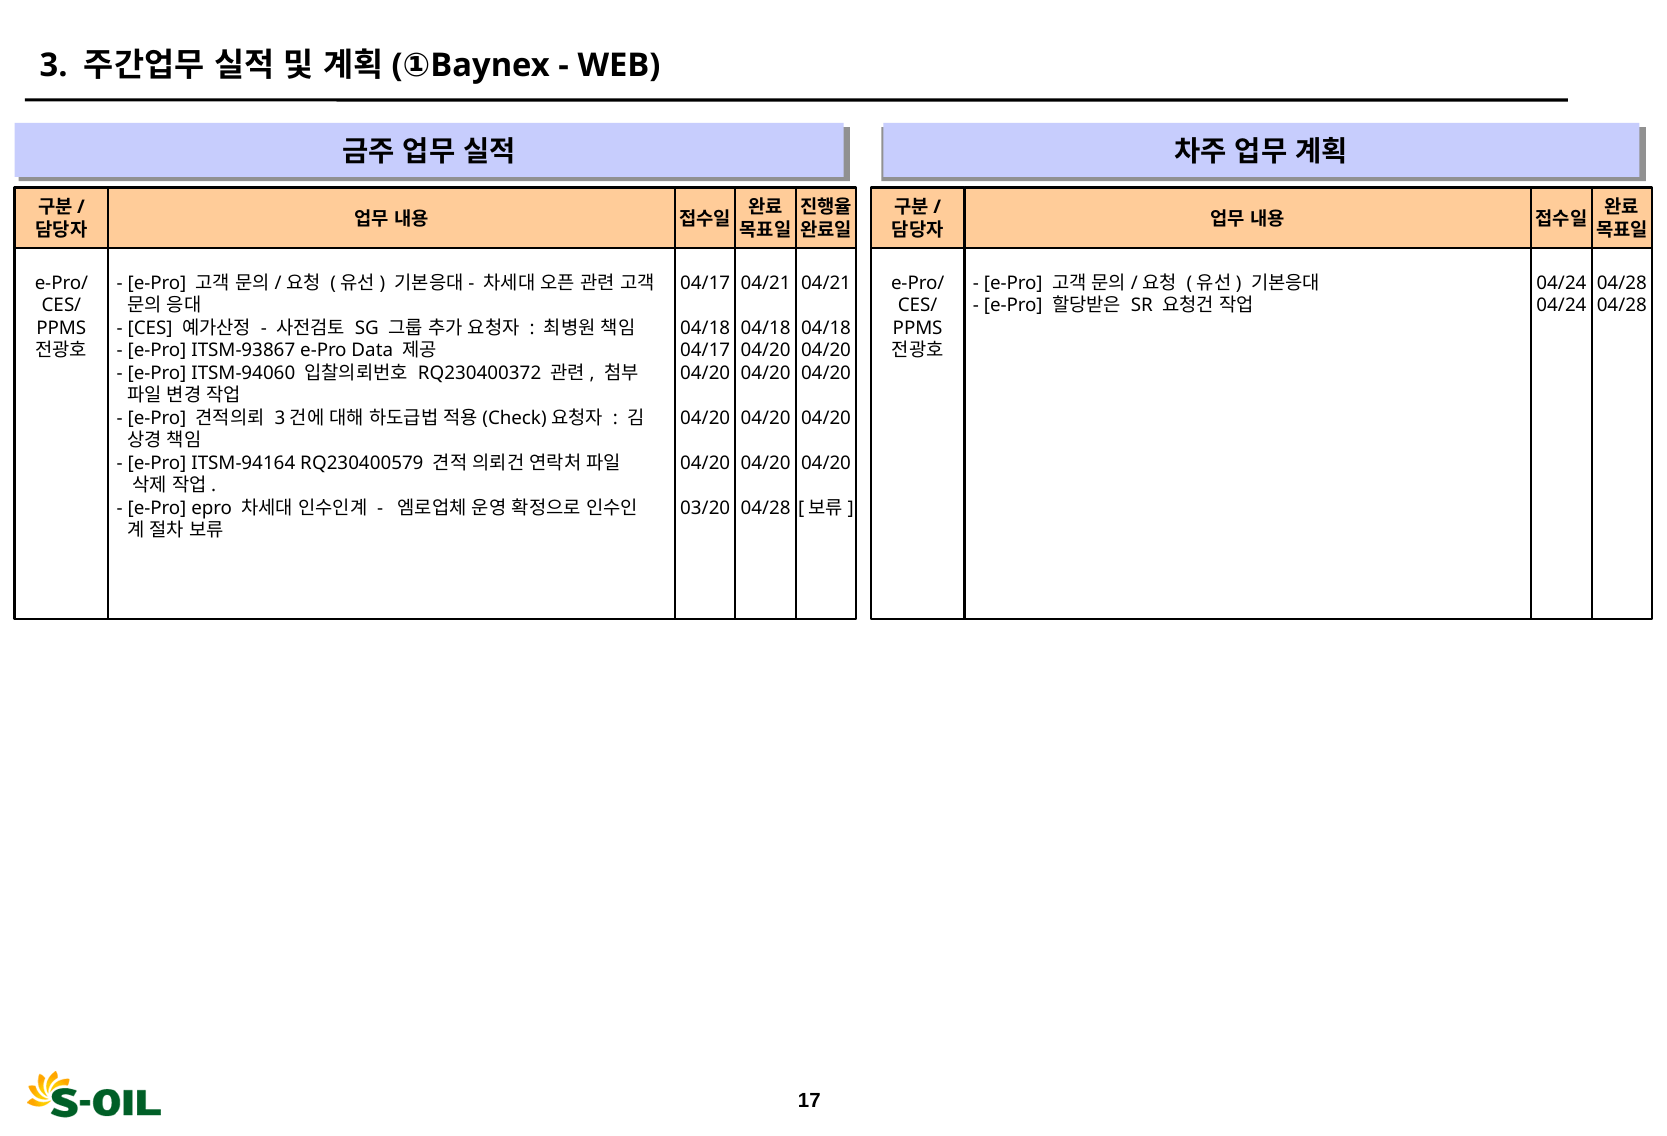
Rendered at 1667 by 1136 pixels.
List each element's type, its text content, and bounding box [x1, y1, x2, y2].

text_box 04/21 04/18 04/20 04/20 04/20 04/20 [보류] [795, 247, 857, 619]
text_box 업무 내용 [964, 187, 1531, 247]
text_box 업무 내용 [108, 187, 675, 247]
text_box " " [881, 127, 1646, 182]
text_box e-Pro/ CES/ PPMS 전광호 [870, 247, 964, 619]
text_box 접수일 [675, 187, 735, 247]
text_box 완료 목표일 [735, 187, 795, 247]
text_box [964, 247, 1532, 619]
text_box 차주 업무 계획 [883, 122, 1640, 177]
text_box 04/21 04/18 04/20 04/20 04/20 04/20 04/28 [736, 247, 795, 619]
text_box 구분/ 담당자 [14, 187, 108, 247]
text_box 금주 업무 실적 [14, 122, 844, 177]
text_box " " [18, 127, 850, 182]
text_box 3. 주간업무 실적 및 계획(①Baynex - WEB) [39, 43, 1019, 107]
text_box e-Pro/ CES/ PPMS 전광호 [14, 247, 108, 619]
text_box 04/24 04/24 [1532, 247, 1592, 619]
text_box 진행율 완료일 [795, 187, 857, 247]
text_box 04/17 04/18 04/17 04/20 04/20 04/20 03/20 [675, 247, 736, 619]
text_box 구분/ 담당자 [870, 187, 964, 247]
text_box [108, 247, 675, 619]
text_box 접수일 [1531, 187, 1591, 247]
text_box 완료 목표일 [1591, 187, 1653, 247]
text_box 04/28 04/28 [1592, 247, 1653, 619]
